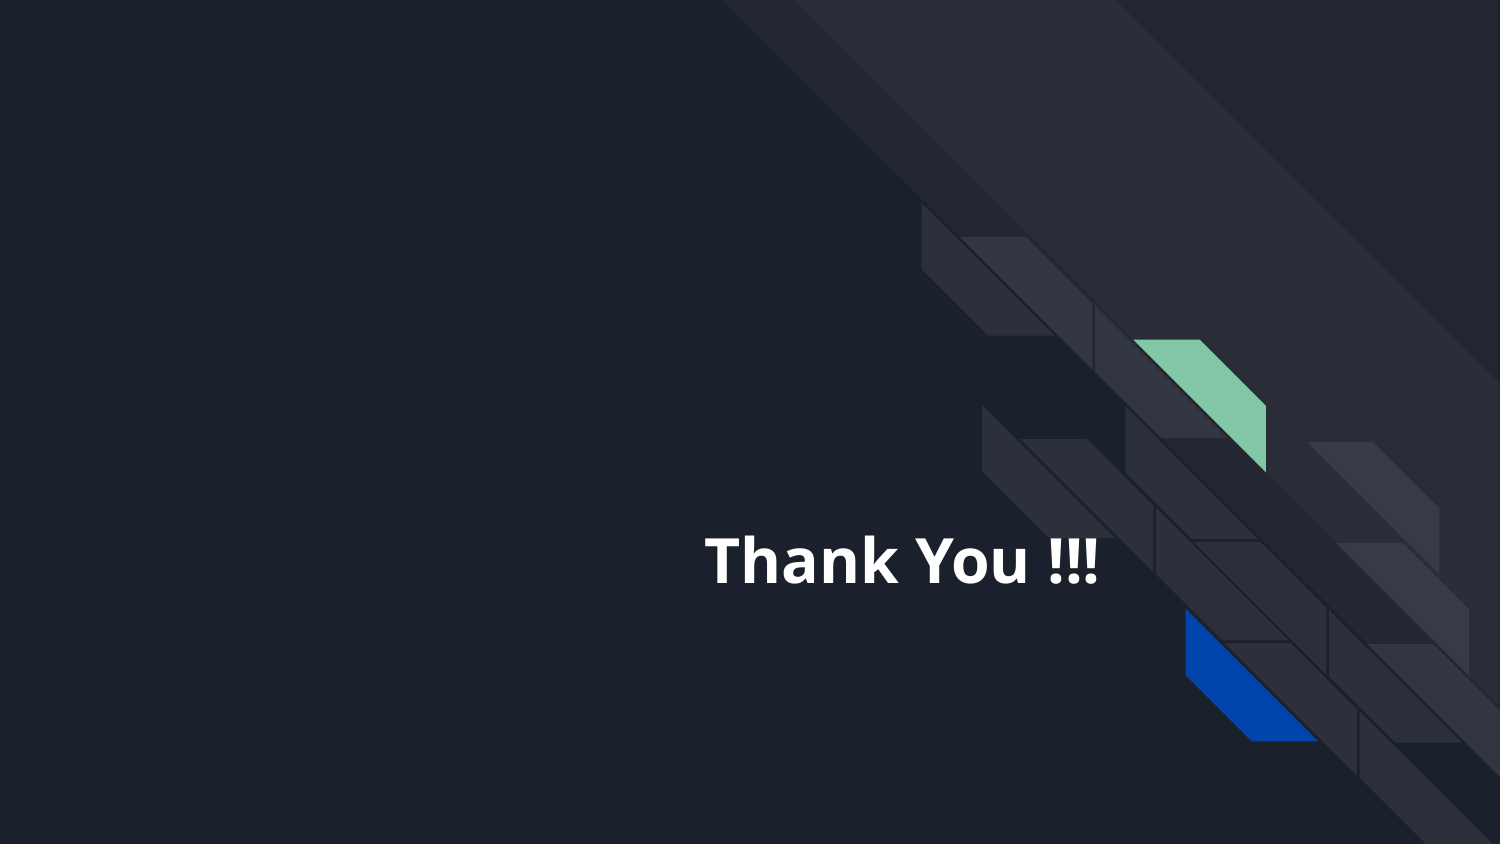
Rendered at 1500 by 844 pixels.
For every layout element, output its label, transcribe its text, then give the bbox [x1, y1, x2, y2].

text_box Thank You !!! [689, 506, 1460, 612]
